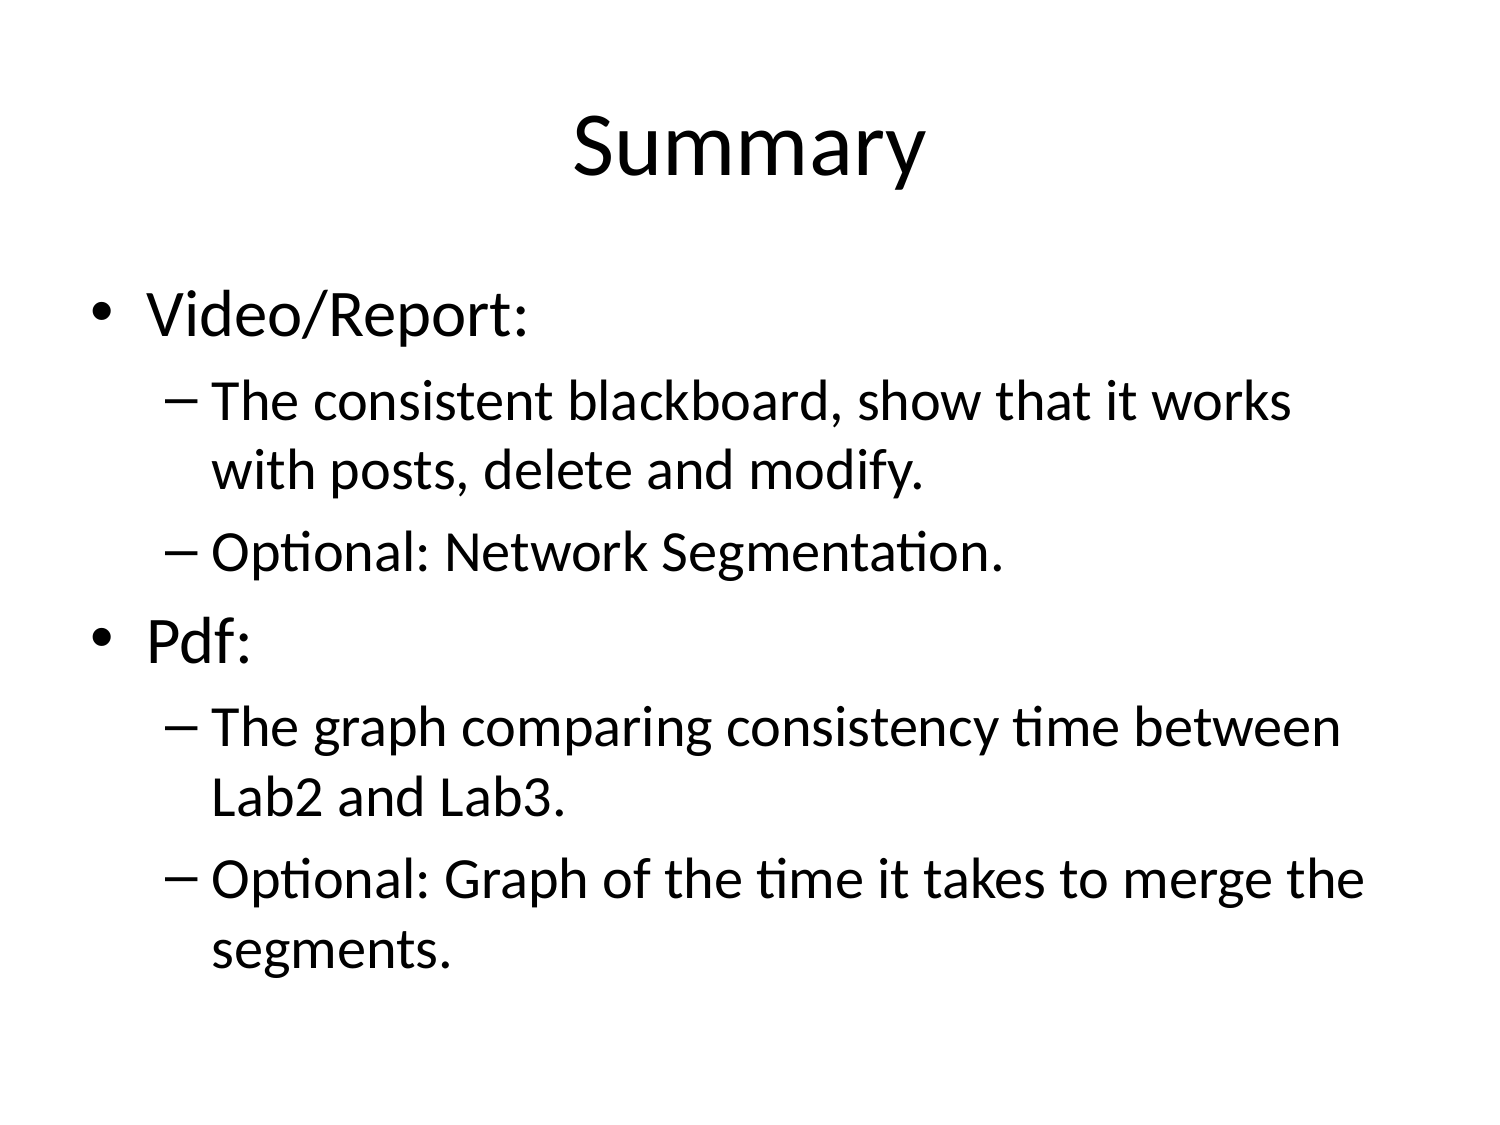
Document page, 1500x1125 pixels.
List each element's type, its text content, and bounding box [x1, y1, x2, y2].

title Summary [75, 45, 1425, 233]
list Video/Report: The consistent blackboard, show that it works with posts, delete and modify. Optional: Network Segmentation. Pdf: The graph comparing consistency time between Lab2 and Lab3. Optional: Graph of the time it takes to merge the segments. [75, 262, 1425, 1005]
